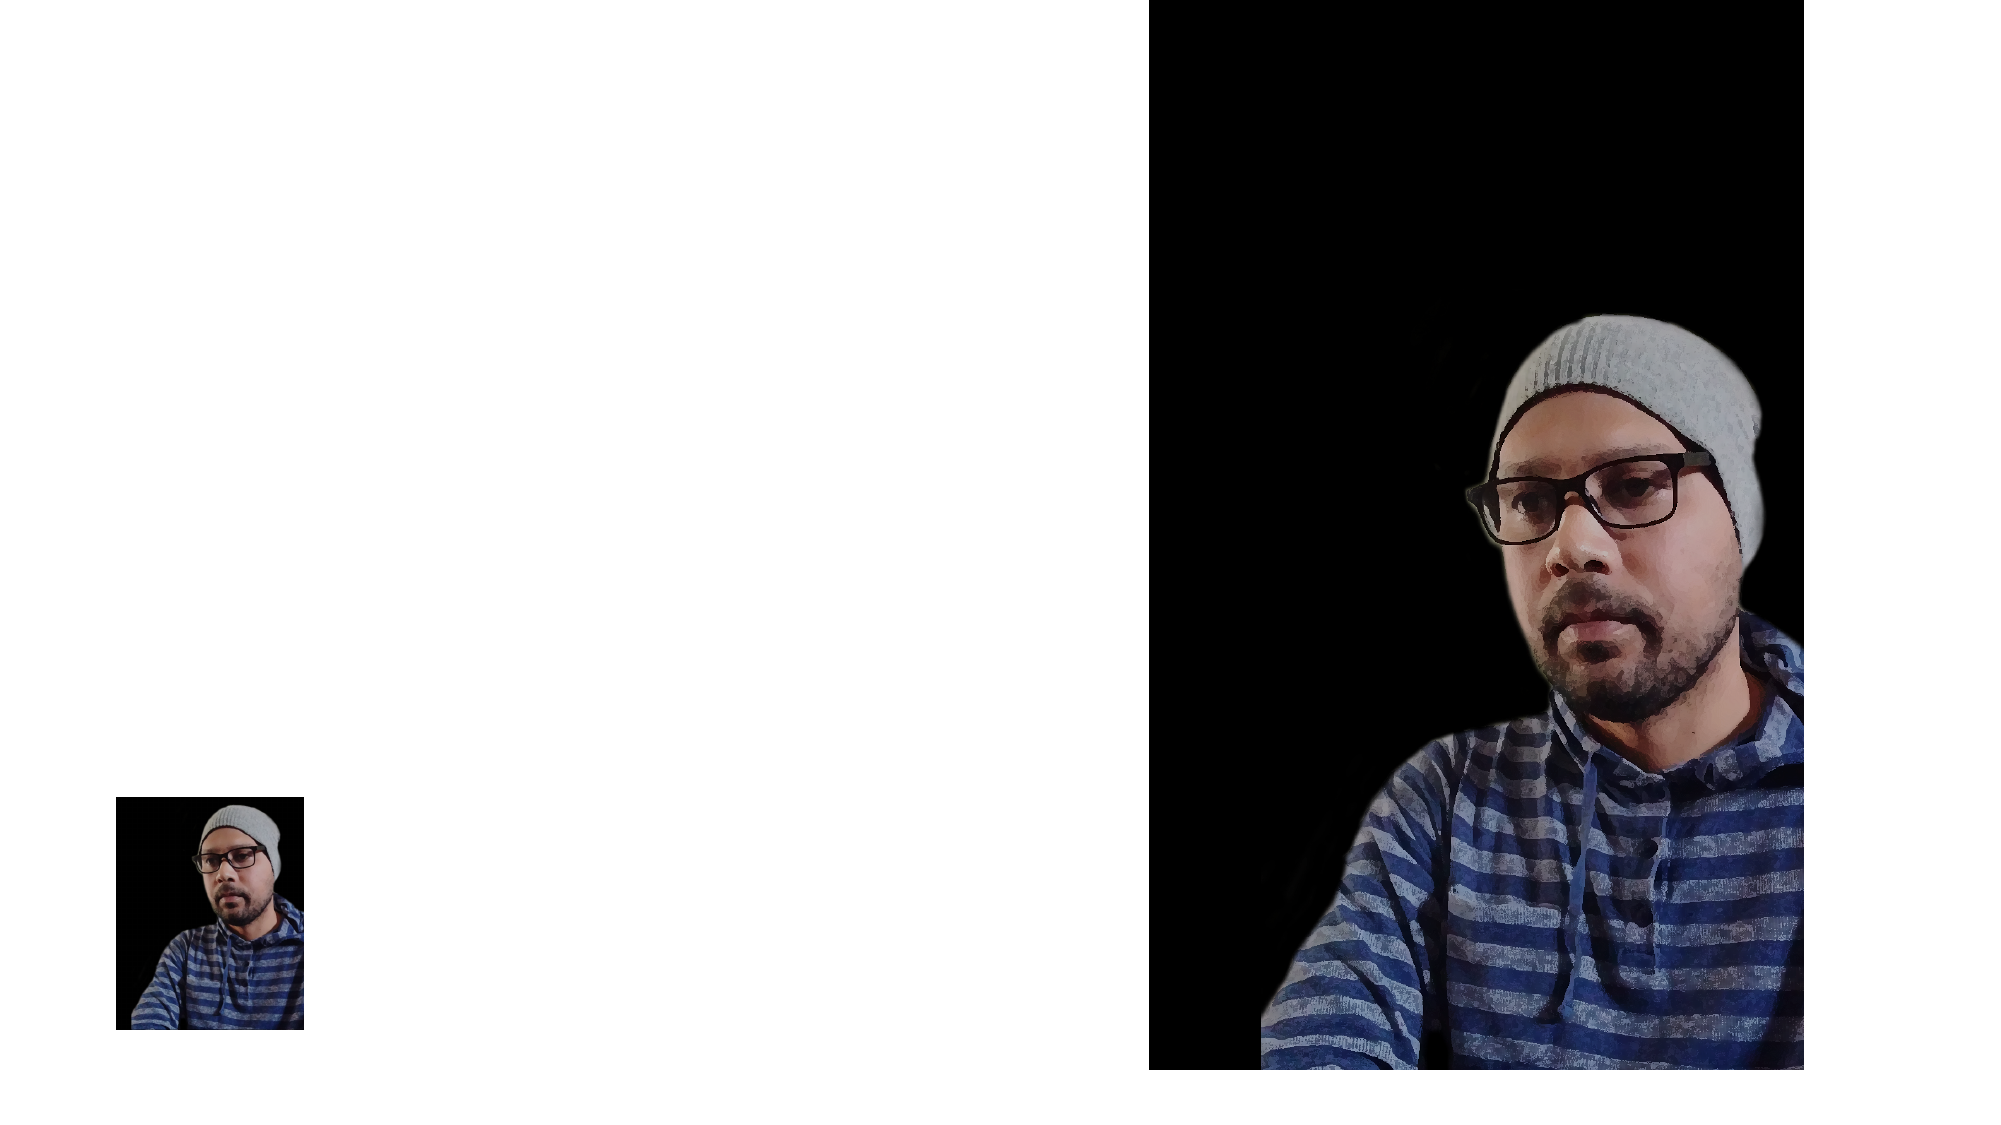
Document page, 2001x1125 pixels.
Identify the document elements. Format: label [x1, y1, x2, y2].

picture [116, 797, 304, 1030]
text_box [1149, 0, 1804, 1070]
picture [1261, 289, 1804, 1070]
